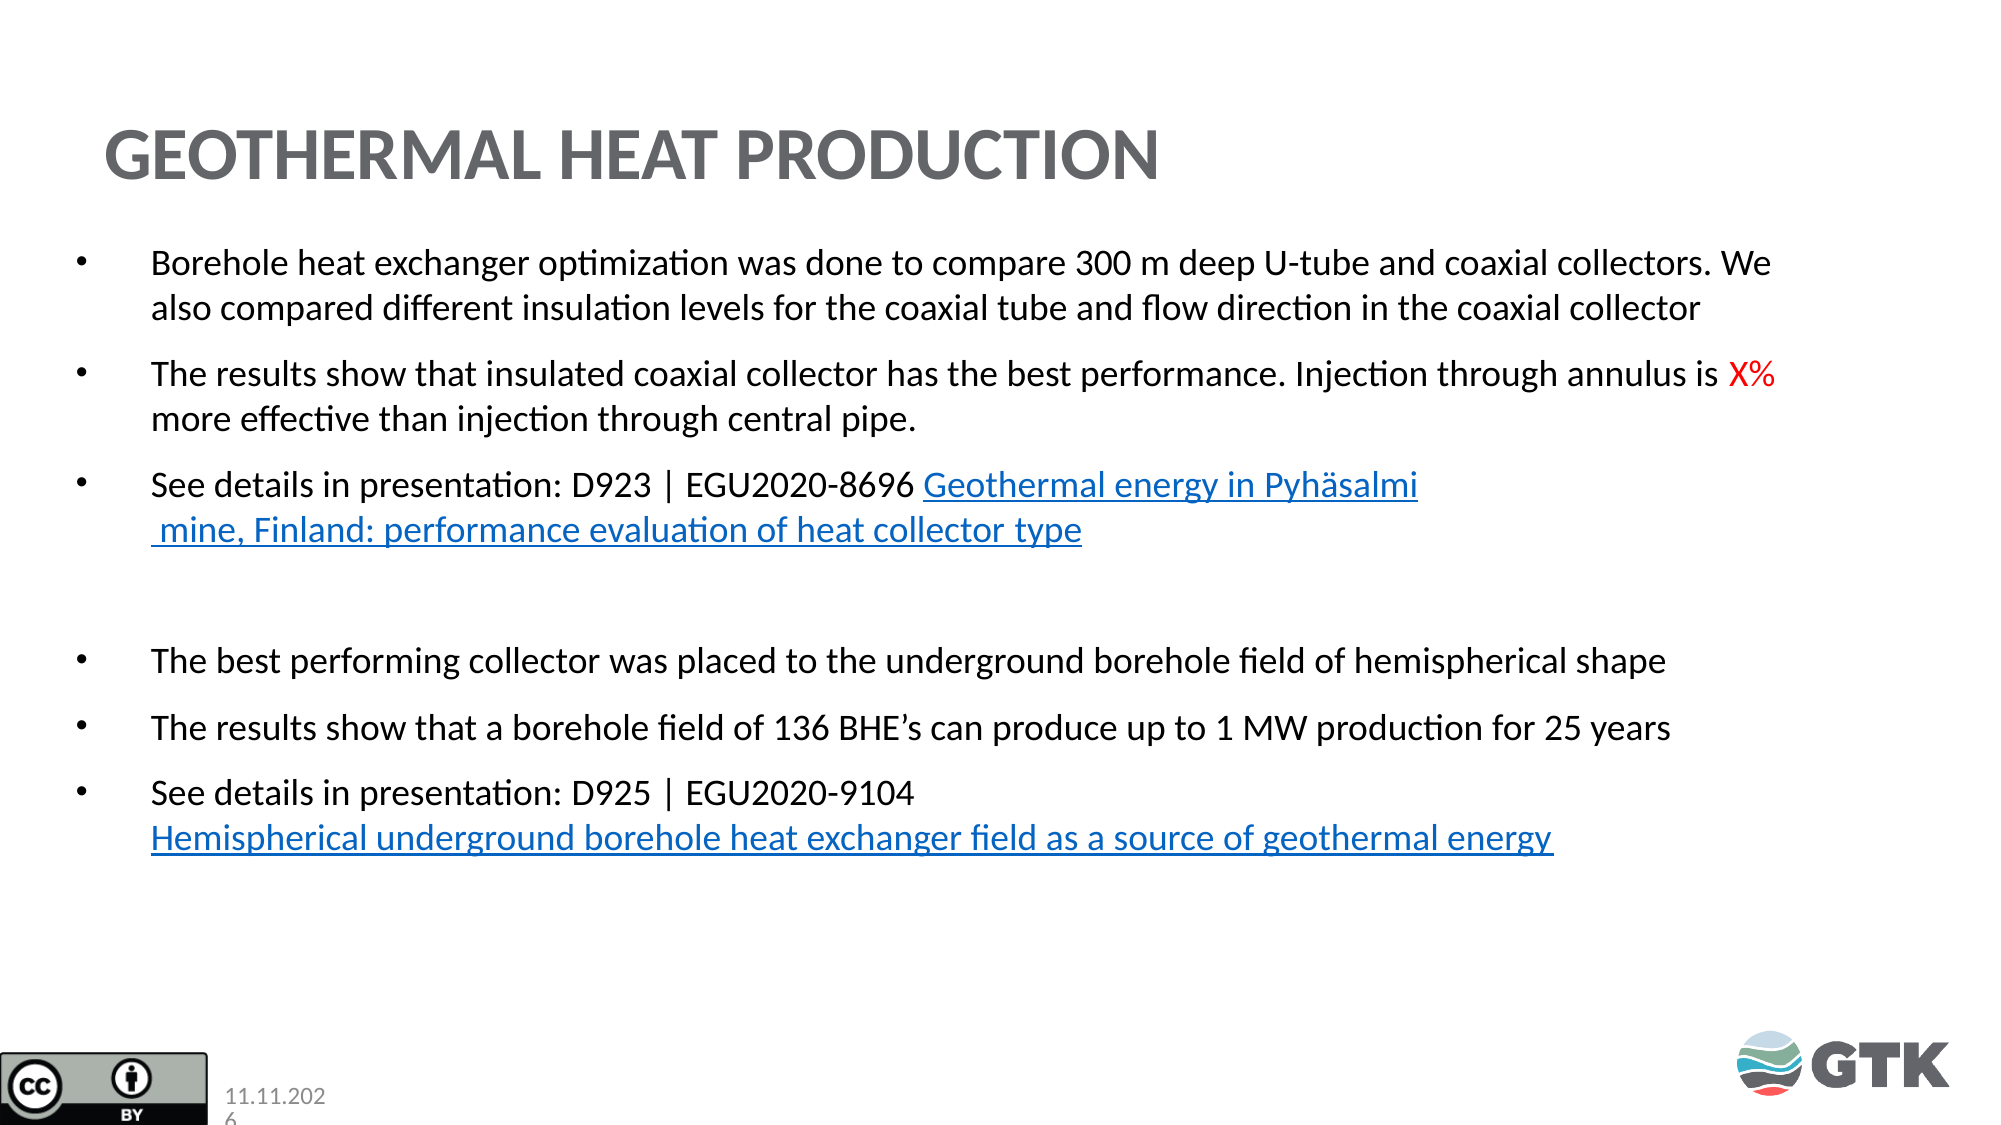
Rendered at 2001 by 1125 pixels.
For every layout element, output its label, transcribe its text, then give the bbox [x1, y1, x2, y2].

picture [1737, 1030, 1950, 1096]
list Borehole heat exchanger optimization was done to compare 300 m deep U-tube and coaxial collectors. We also compared different insulation levels for the coaxial tube and flow direction in the coaxial collector The results show that insulated coaxial collector has the best performance. Injection through annulus is X% more effective than injection through central pipe. See details in presentation: D923 | EGU2020-8696 Geothermal energy in Pyhäsalmi mine, Finland: performance evaluation of heat collector type The best performing collector was placed to the underground borehole field of hemispherical shape The results show that a borehole field of 136 BHE’s can produce up to 1 MW production for 25 years See details in presentation: D925 | EGU2020-9104 Hemispherical underground borehole heat exchanger field as a source of geothermal energy [60, 230, 1796, 1016]
title Geothermal heat production [89, 80, 1891, 231]
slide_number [209, 1064, 346, 1125]
picture [0, 1052, 208, 1125]
